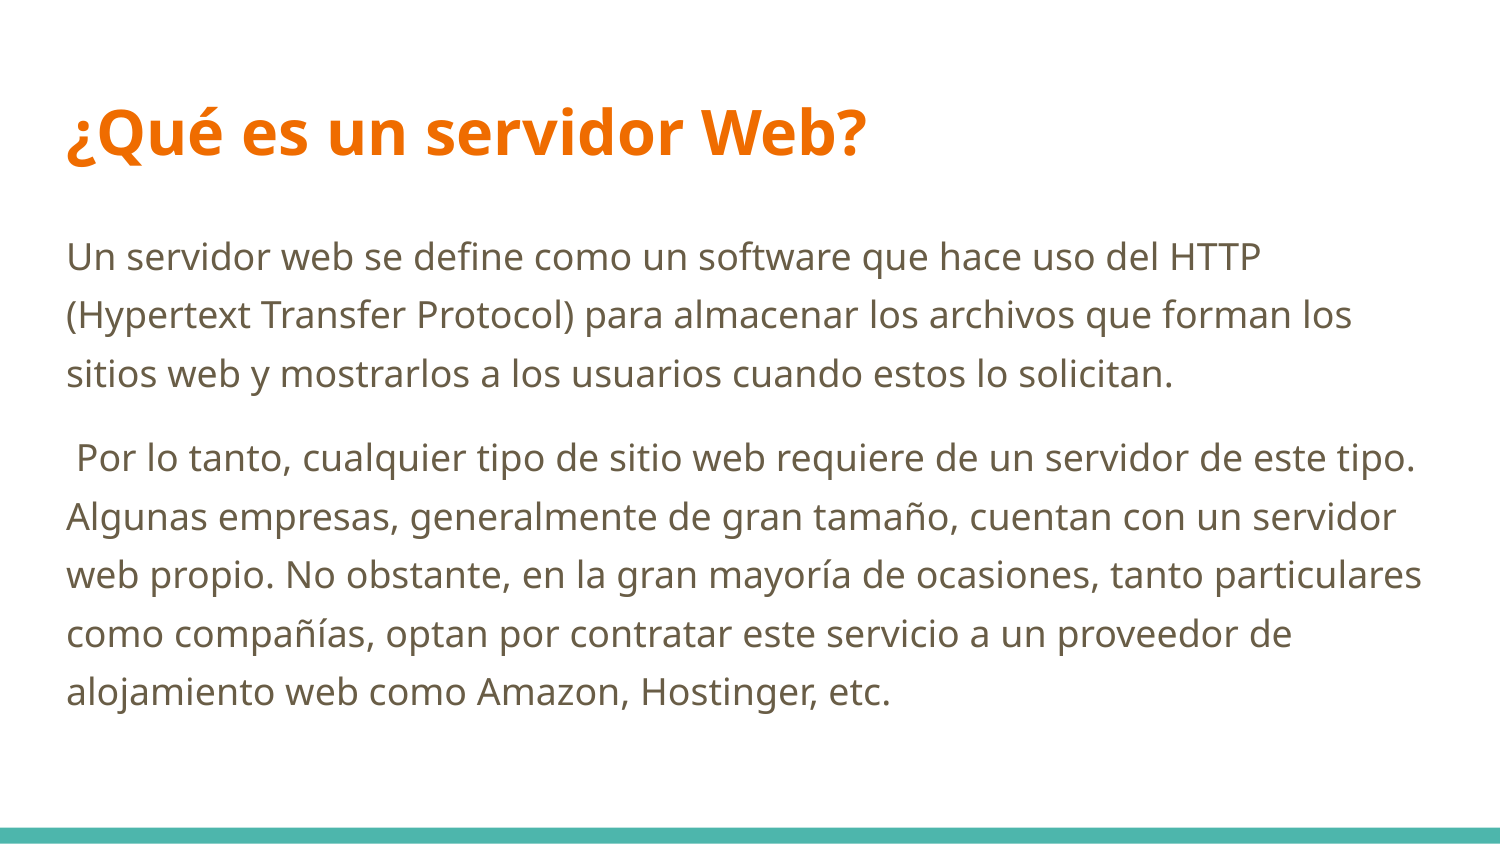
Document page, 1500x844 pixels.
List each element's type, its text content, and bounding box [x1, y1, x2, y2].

title ¿Qué es un servidor Web? [51, 72, 1449, 189]
list Un servidor web se define como un software que hace uso del HTTP (Hypertext Transfer Protocol) para almacenar los archivos que forman los sitios web y mostrarlos a los usuarios cuando estos lo solicitan. Por lo tanto, cualquier tipo de sitio web requiere de un servidor de este tipo. Algunas empresas, generalmente de gran tamaño, cuentan con un servidor web propio. No obstante, en la gran mayoría de ocasiones, tanto particulares como compañías, optan por contratar este servicio a un proveedor de alojamiento web como Amazon, Hostinger, etc. [51, 207, 1449, 750]
